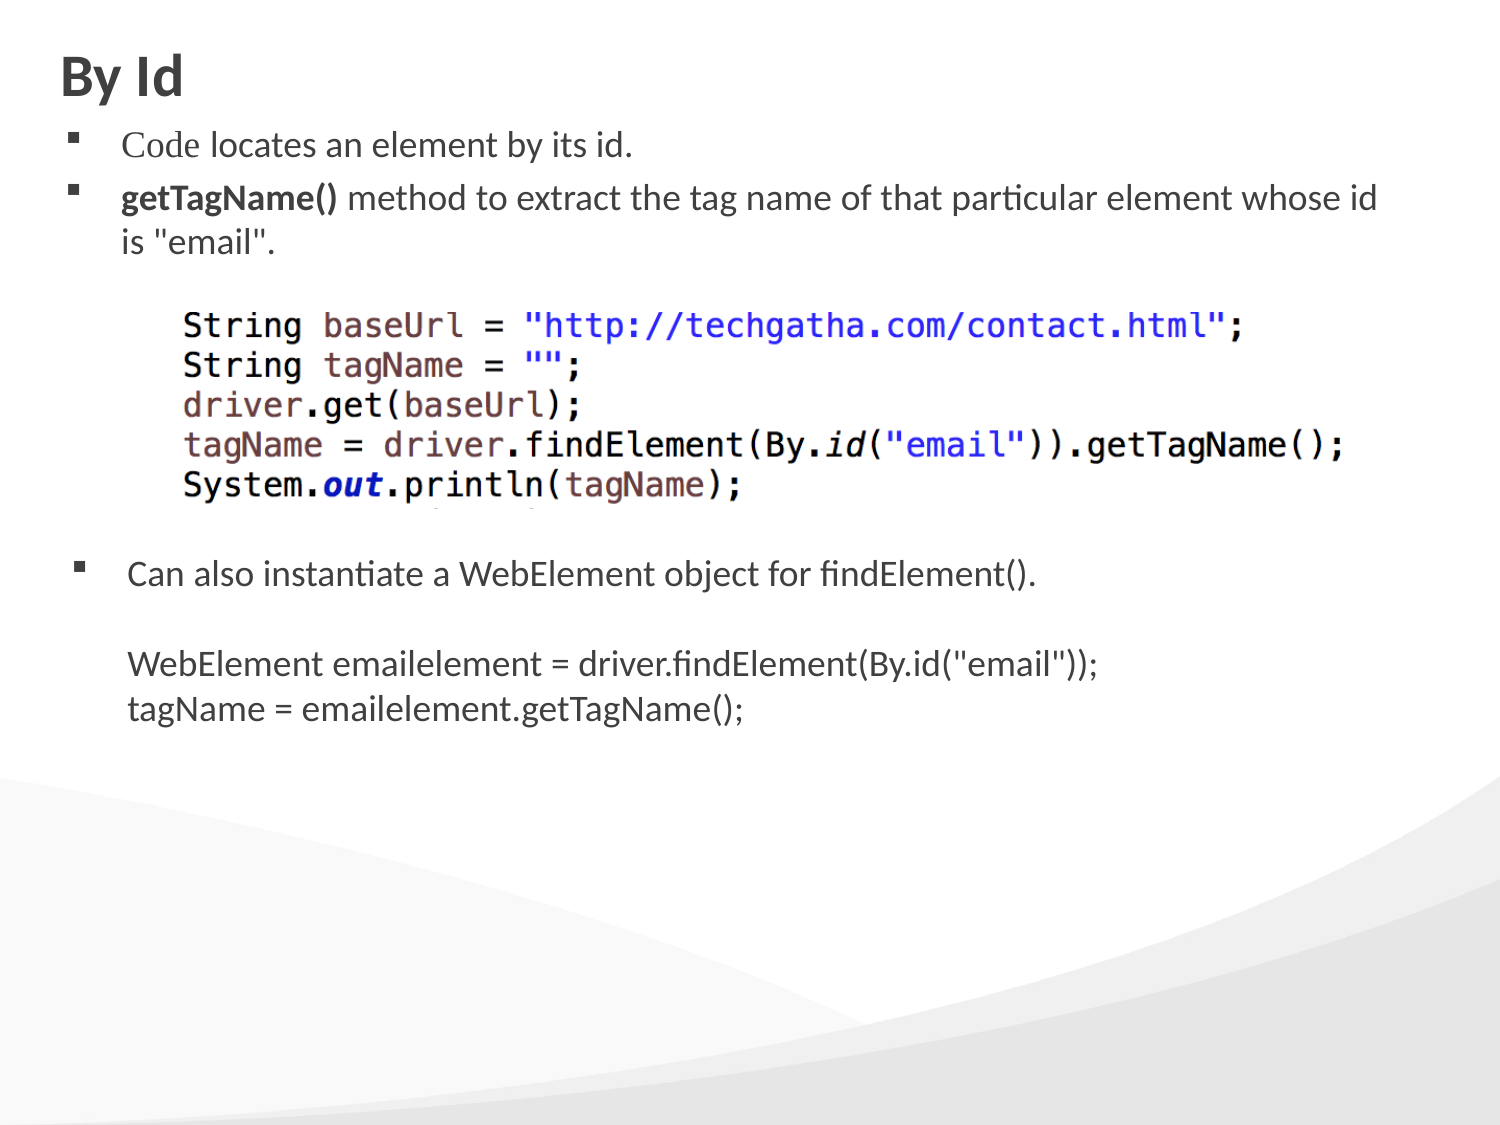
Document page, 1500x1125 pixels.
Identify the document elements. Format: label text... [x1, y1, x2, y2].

picture [0, 0, 1500, 1125]
title By Id [45, 24, 1450, 120]
list Code locates an element by its id. getTagName() method to extract the tag name of that particular element whose id is "email". [50, 112, 1413, 263]
text_box Can also instantiate a WebElement object for findElement(). WebElement emailelement = driver.findElement(By.id("email")); tagName = emailelement.getTagName(); [56, 541, 1419, 692]
